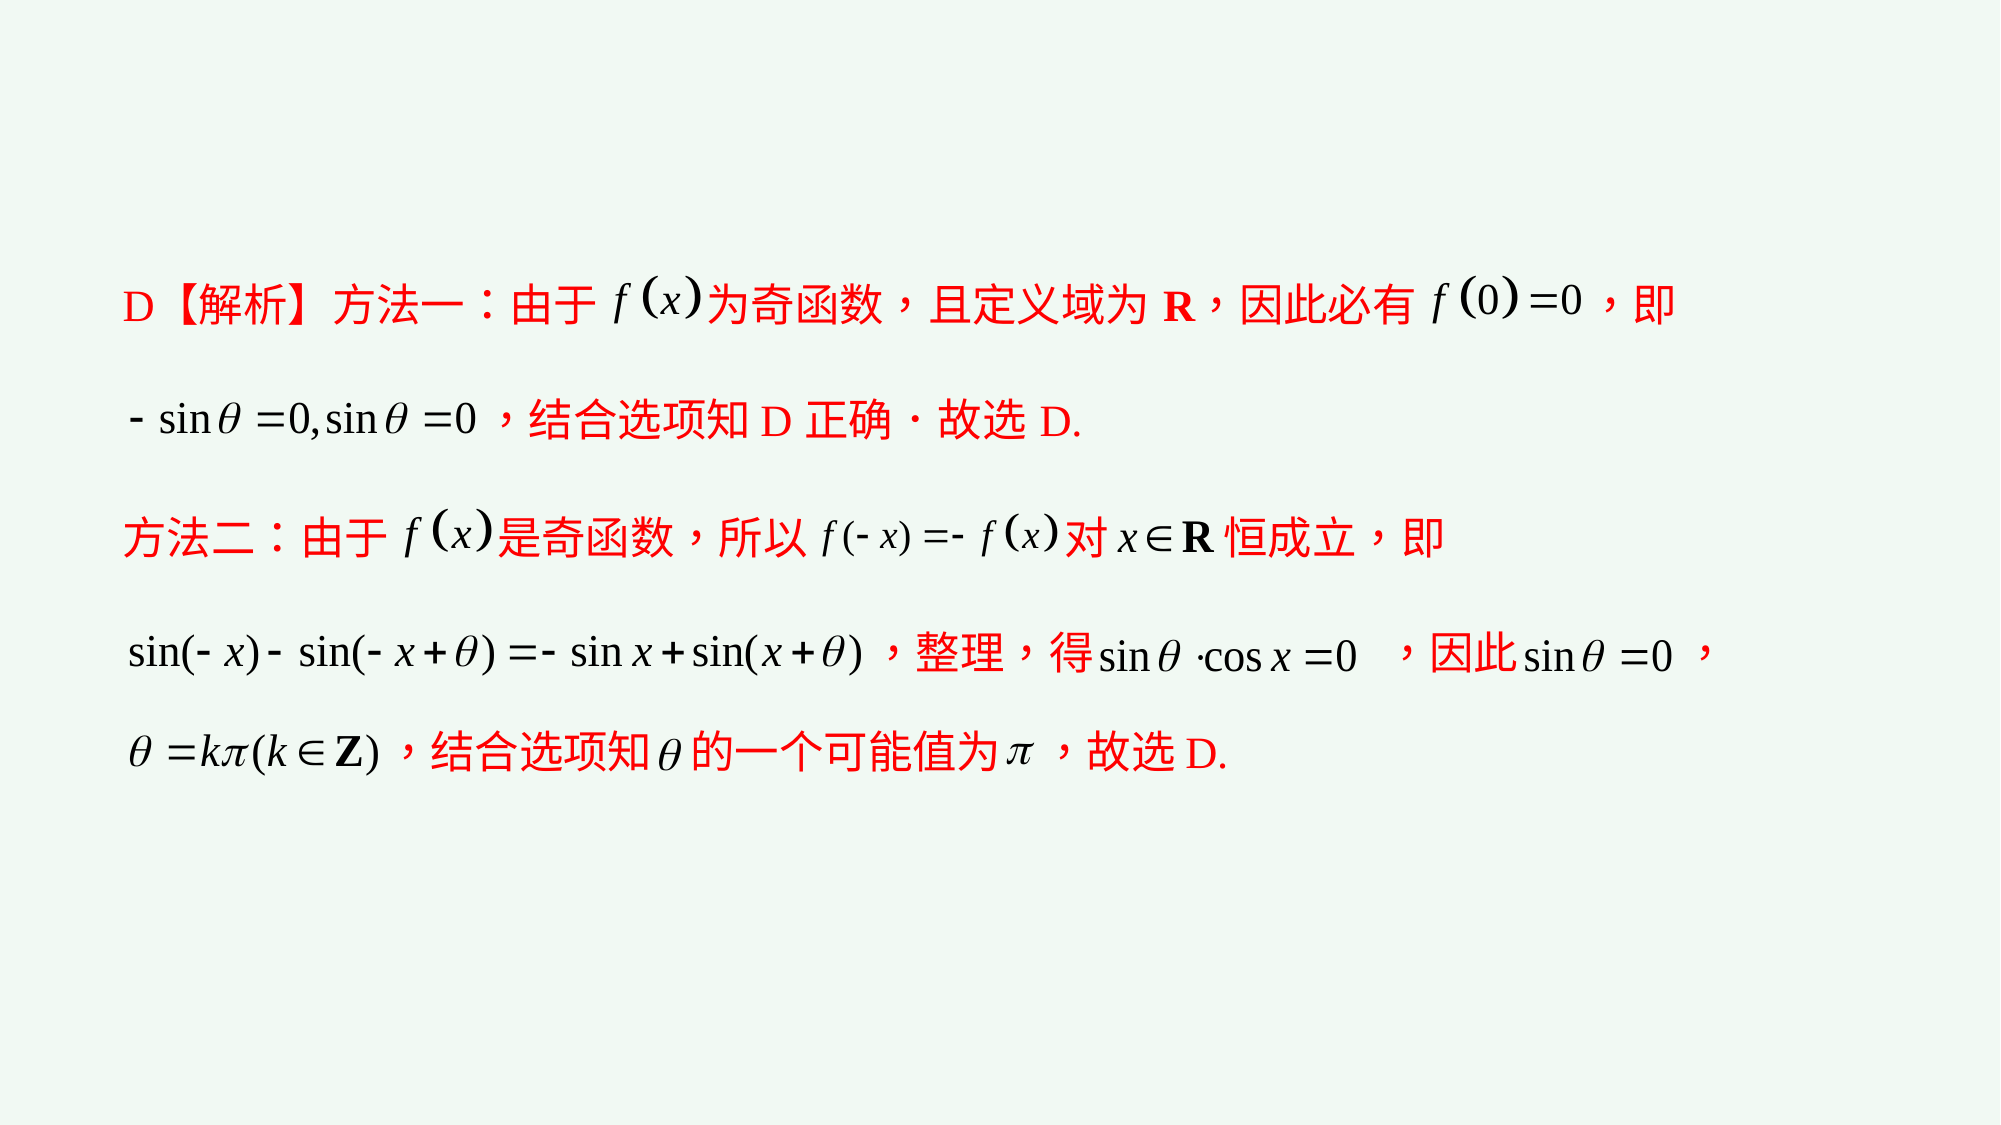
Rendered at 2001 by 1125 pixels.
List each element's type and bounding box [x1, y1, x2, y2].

text_box [122, 238, 1881, 804]
